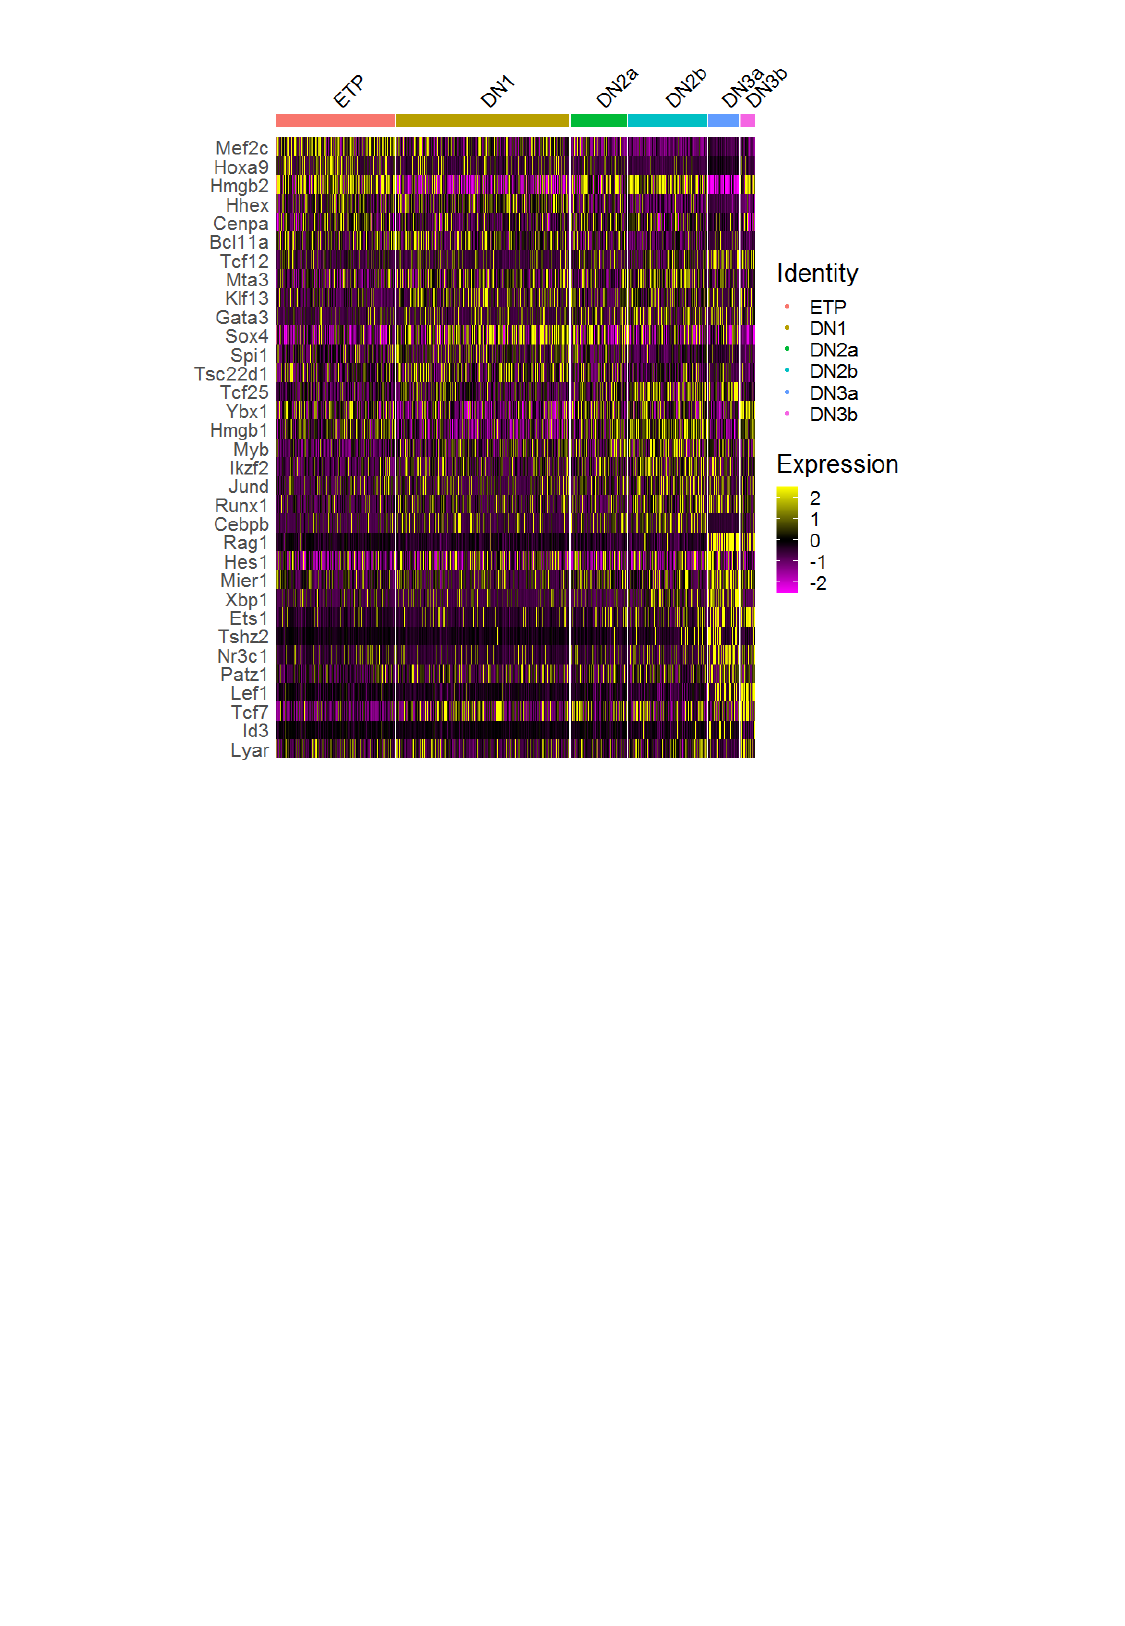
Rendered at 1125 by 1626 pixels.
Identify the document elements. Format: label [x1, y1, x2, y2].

picture [181, 60, 919, 795]
